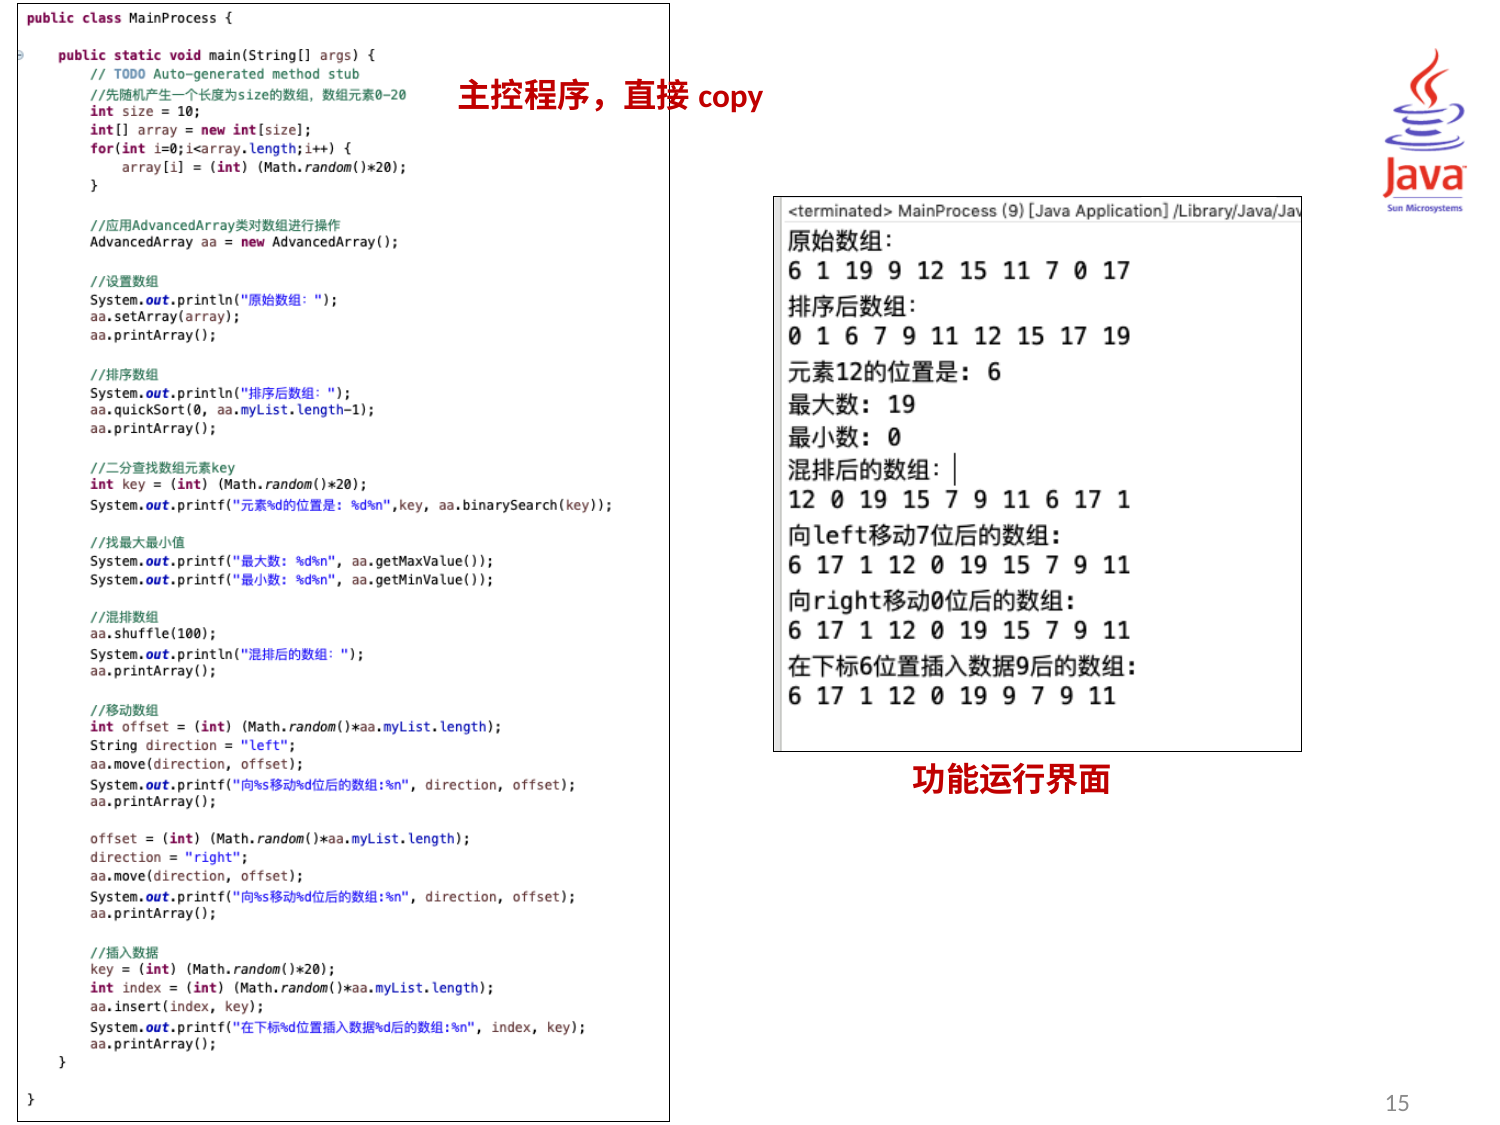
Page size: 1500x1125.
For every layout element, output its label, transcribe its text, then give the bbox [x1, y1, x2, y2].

slide_number 15 [1074, 1075, 1425, 1125]
picture [17, 3, 670, 1122]
picture [773, 196, 1303, 752]
text_box 主控程序，直接copy [675, 66, 959, 121]
text_box 功能运行界面 [898, 751, 1414, 806]
picture [1376, 44, 1474, 219]
